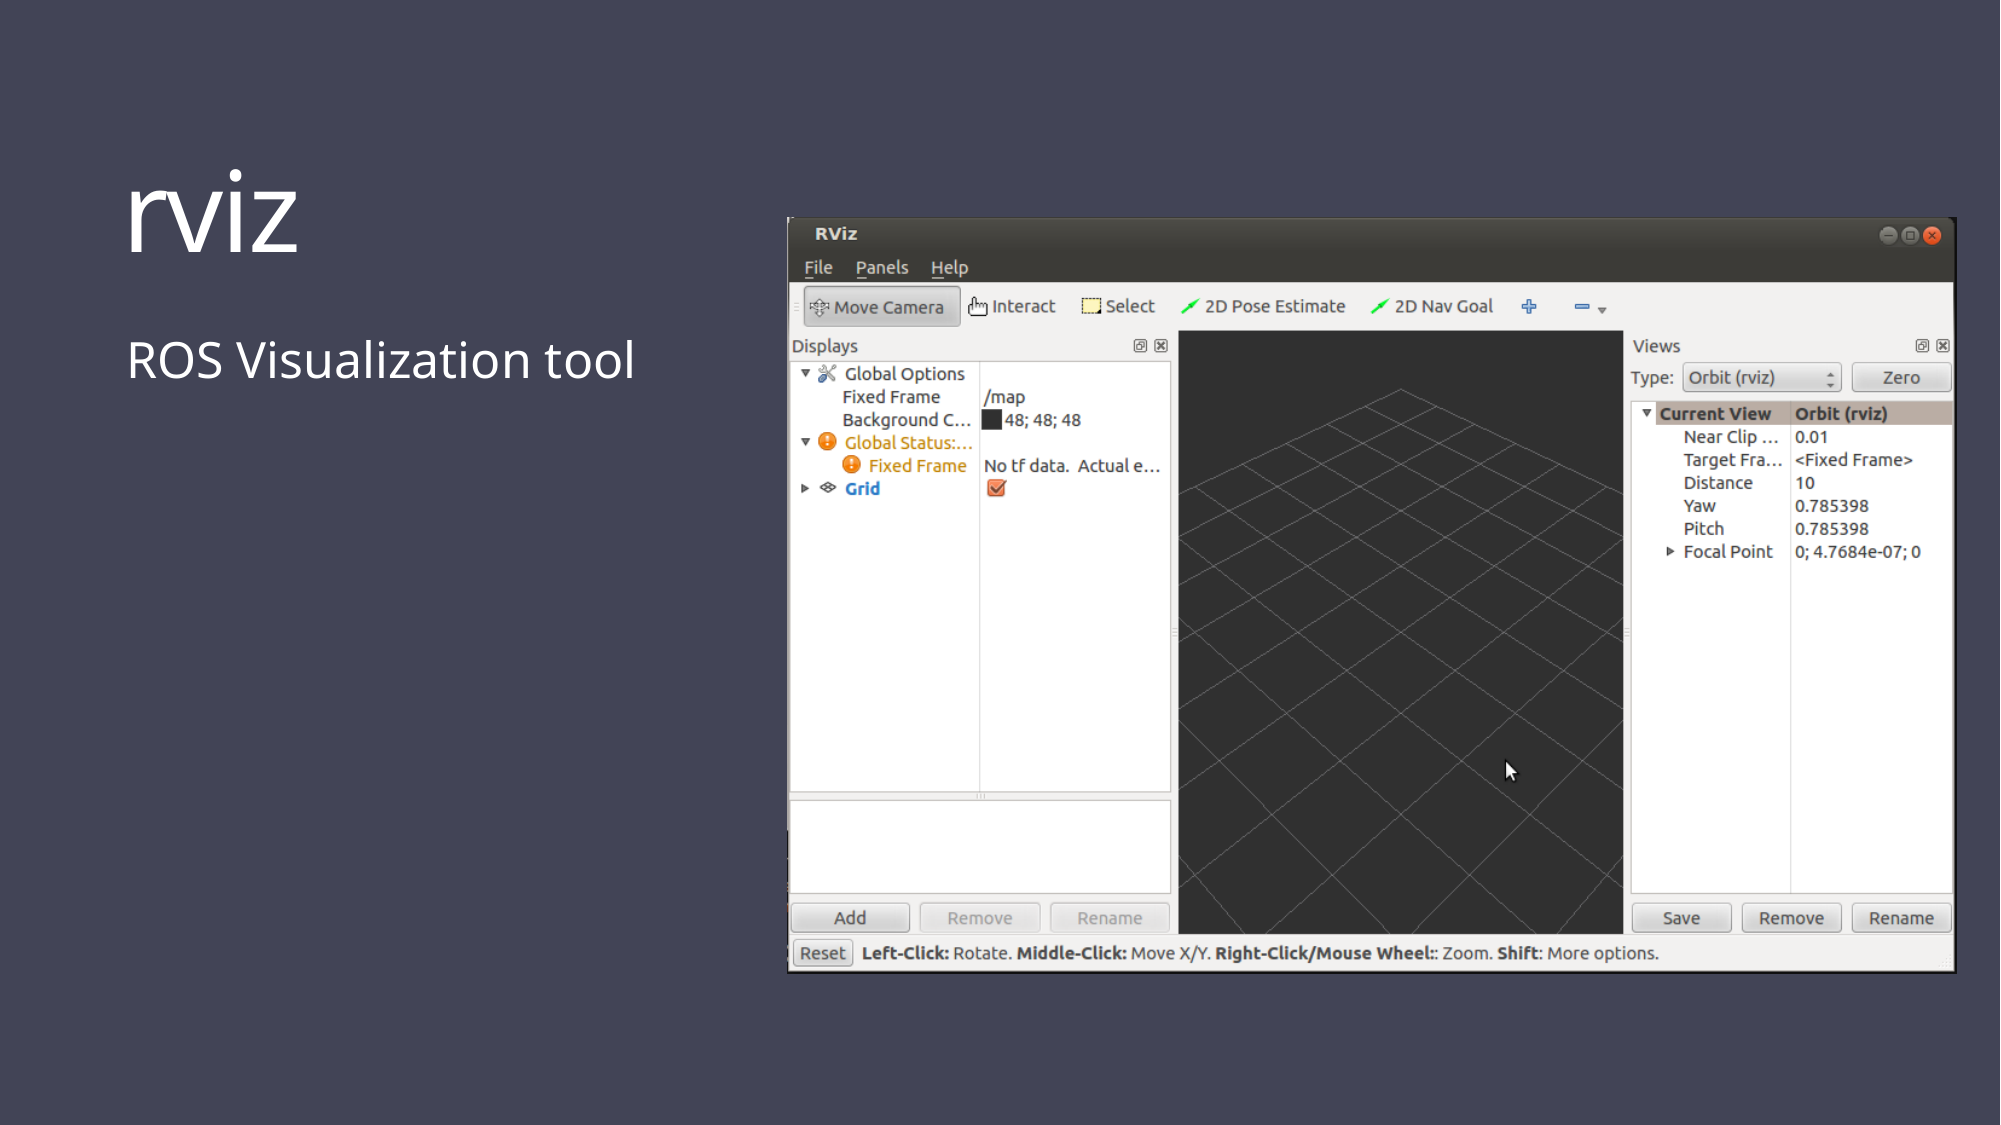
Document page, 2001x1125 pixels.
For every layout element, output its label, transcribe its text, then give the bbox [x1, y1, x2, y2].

text_box ROS Visualization tool [110, 329, 750, 948]
title rviz [107, 81, 1875, 354]
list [787, 217, 1957, 975]
